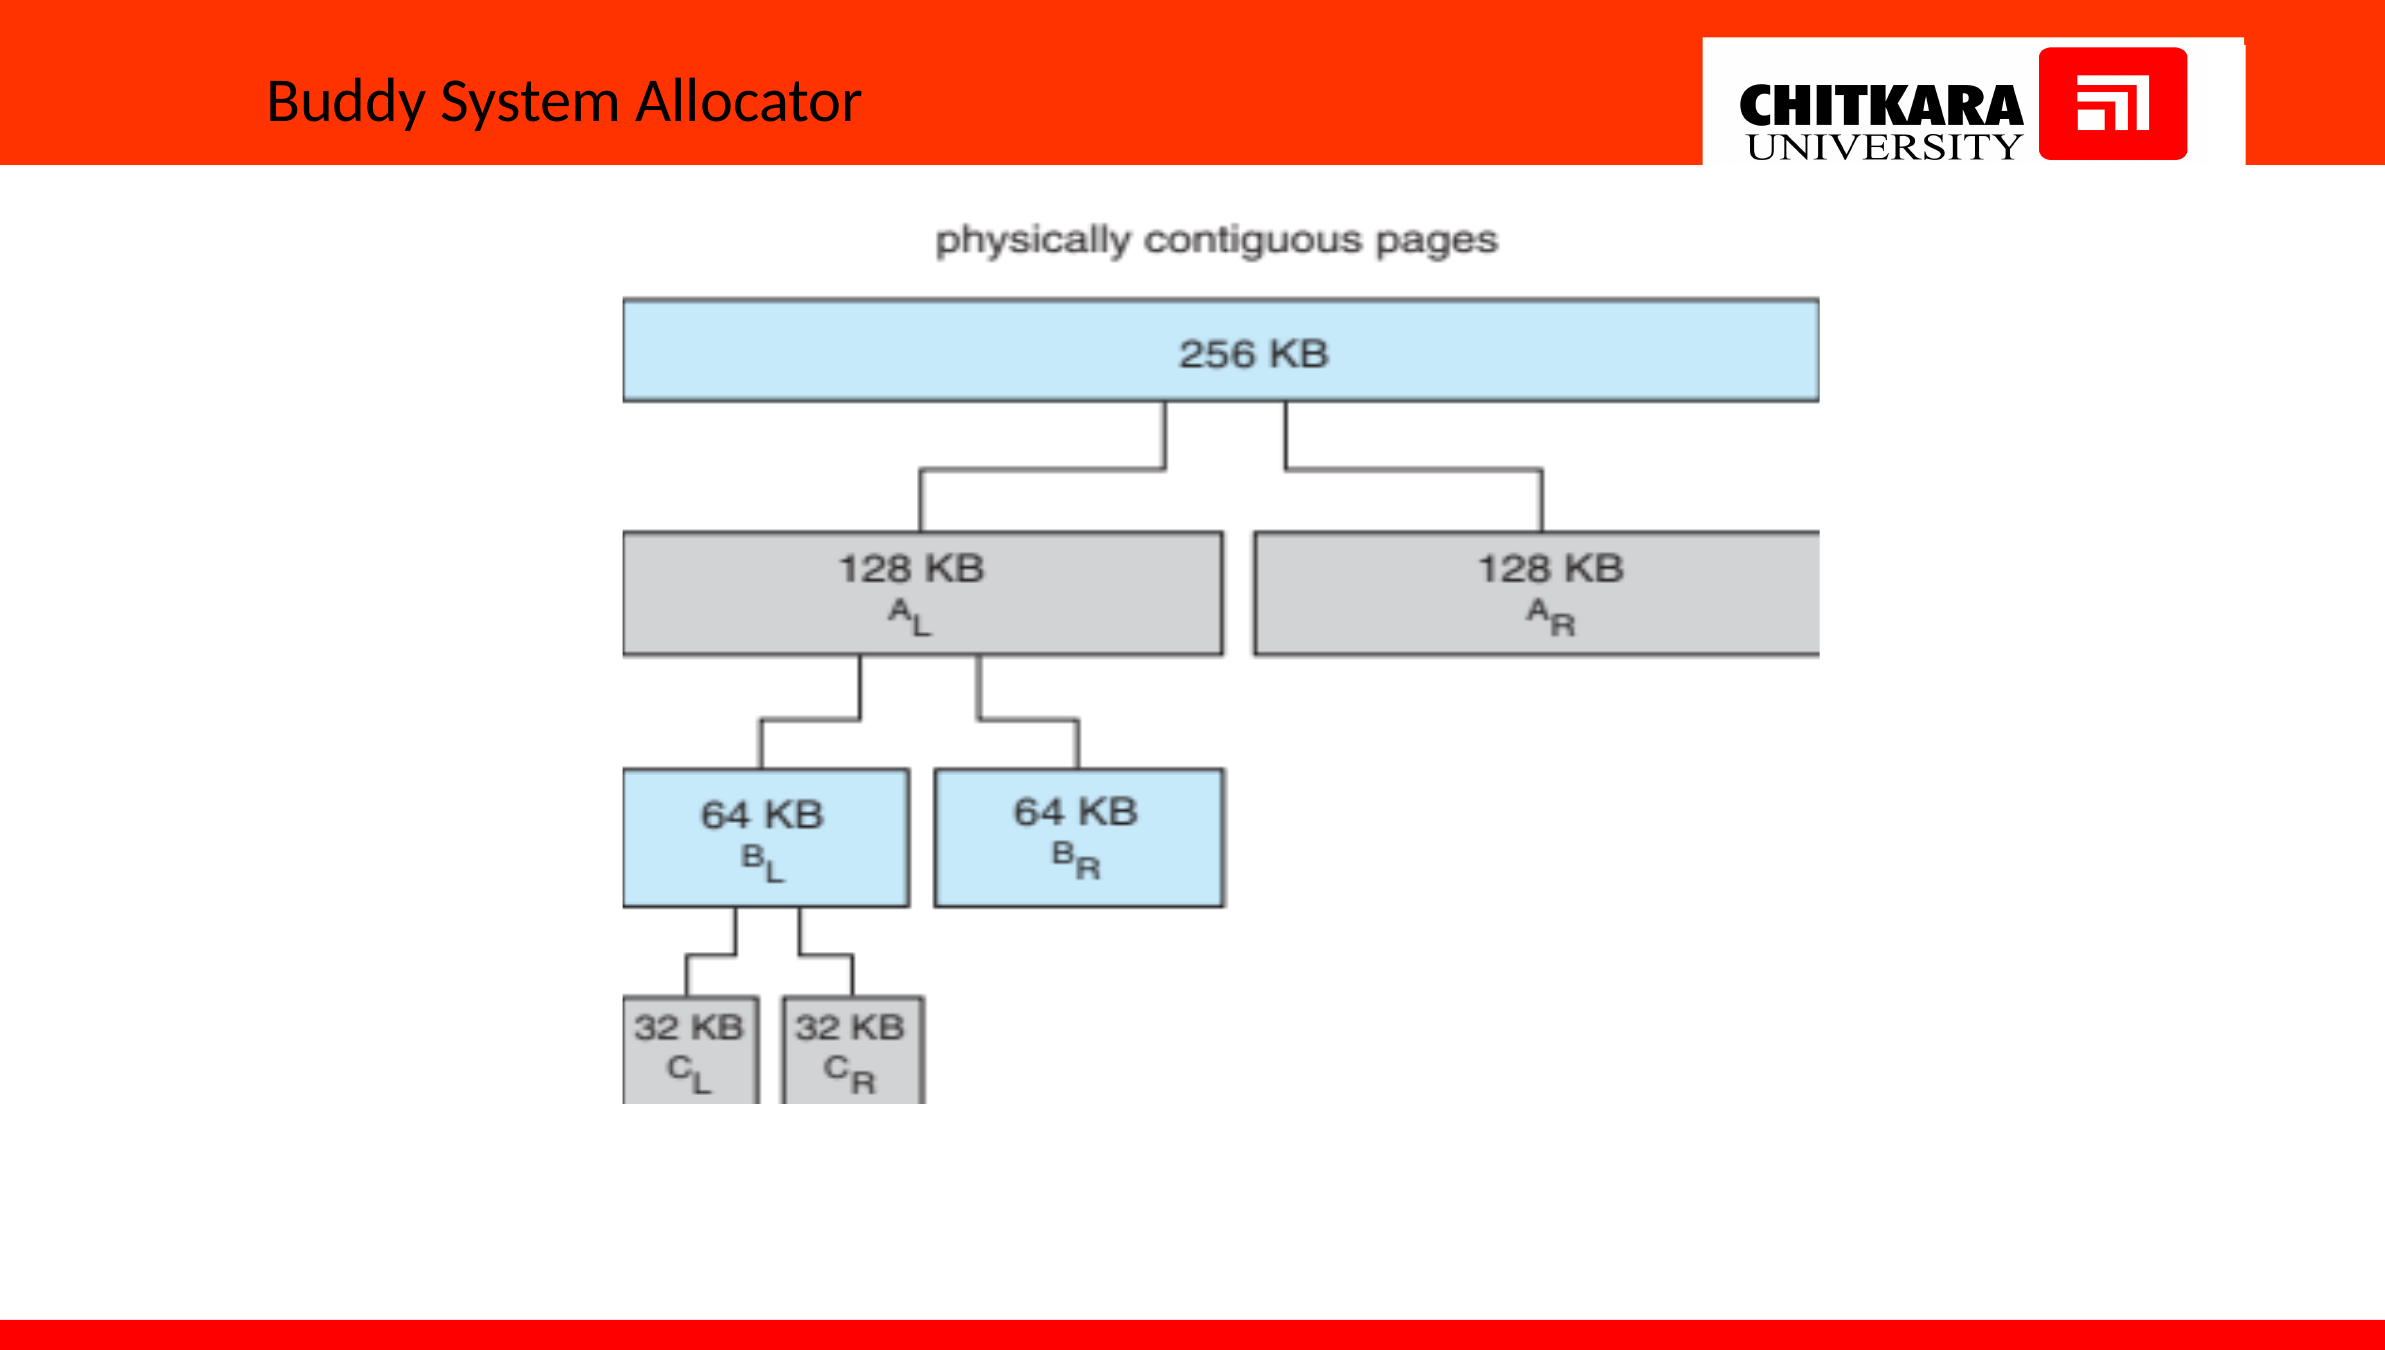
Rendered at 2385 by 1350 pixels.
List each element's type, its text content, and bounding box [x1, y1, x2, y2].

picture [622, 218, 1820, 1105]
title Buddy System Allocator [251, 39, 2266, 154]
picture [1709, 154, 2211, 165]
